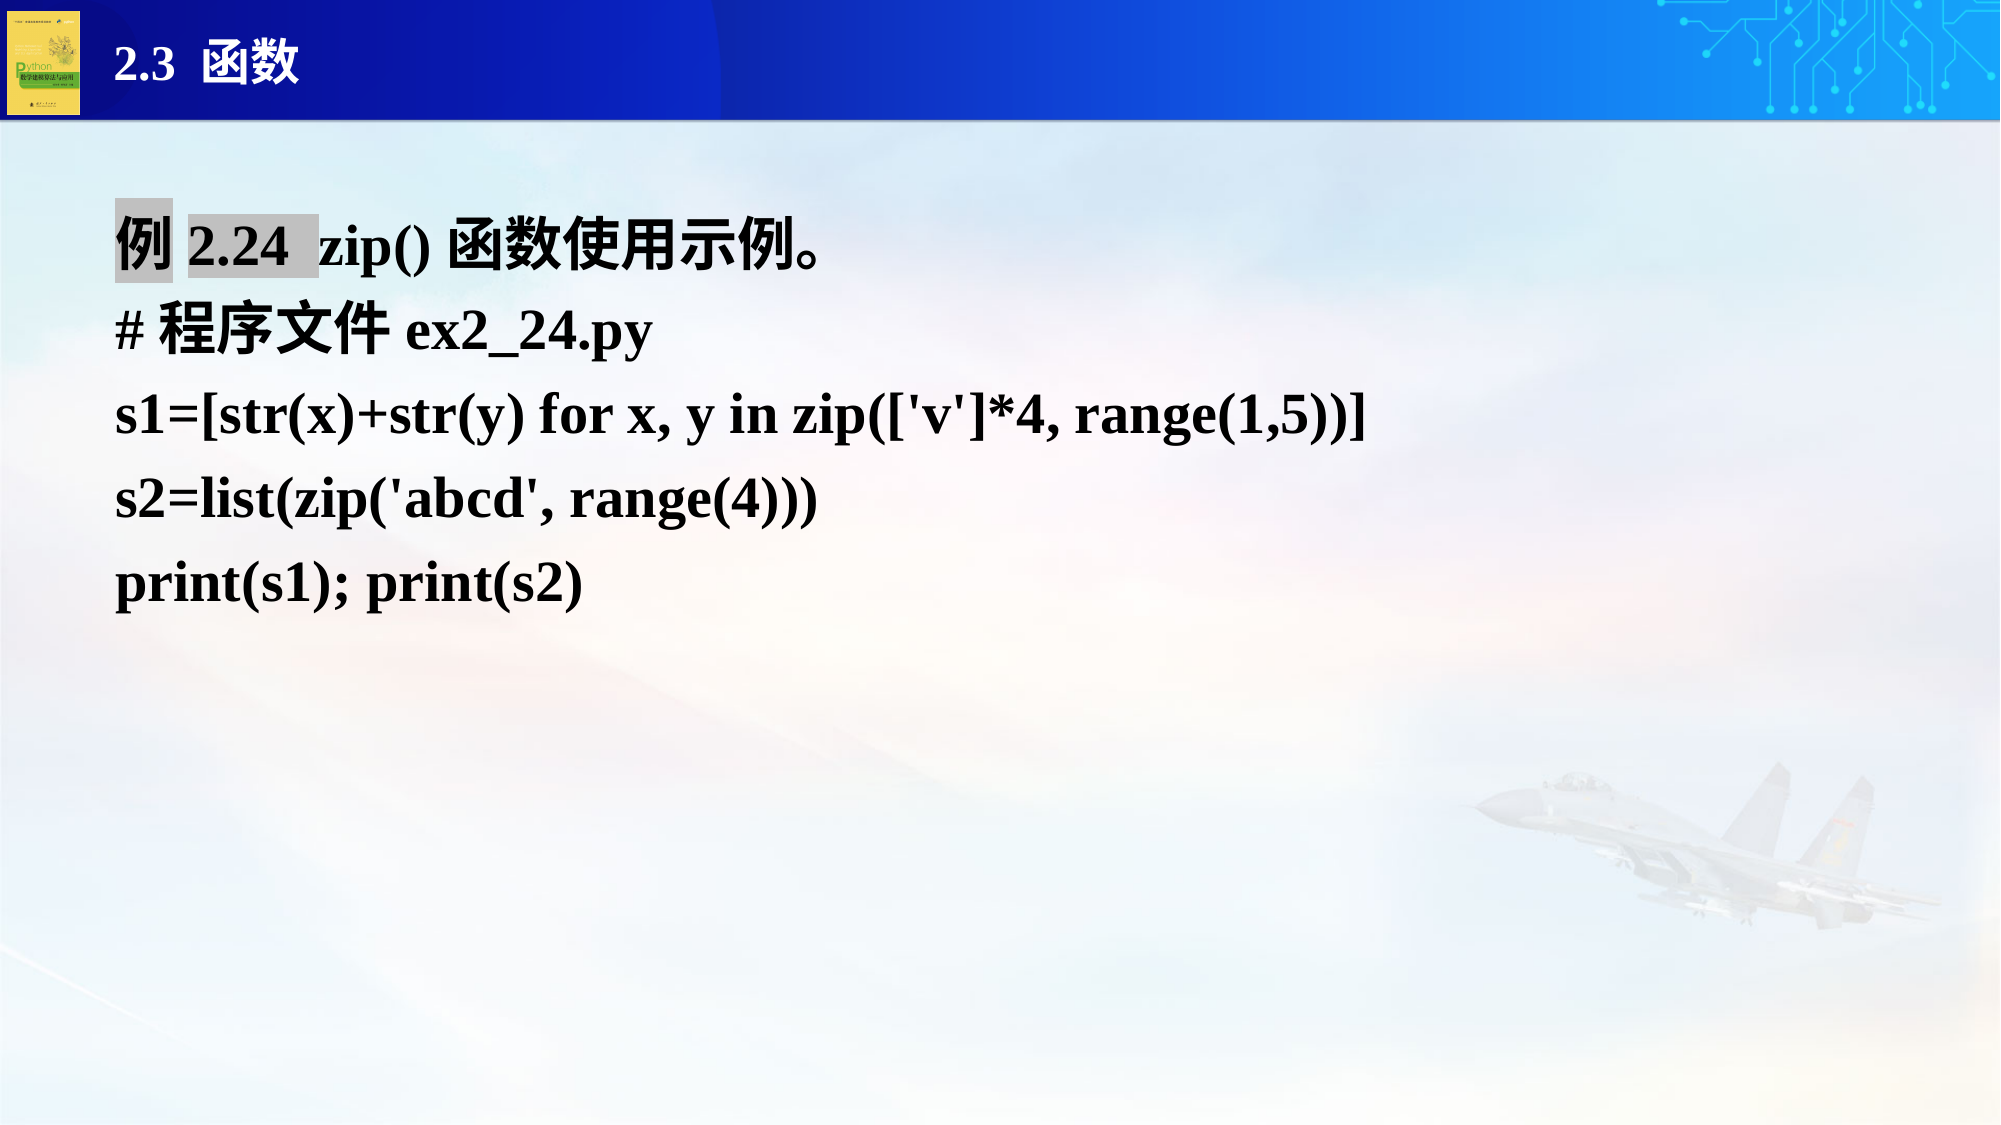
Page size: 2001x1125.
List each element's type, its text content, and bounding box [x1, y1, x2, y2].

picture [0, 0, 2000, 1125]
text_box 例2.24 zip()函数使用示例。 #程序文件ex2_24.py s1=[str(x)+str(y) for x, y in zip(['v']*4, range(1,5))] s2=list(zip('abcd', range(4))) print(s1); print(s2) [100, 185, 1900, 621]
